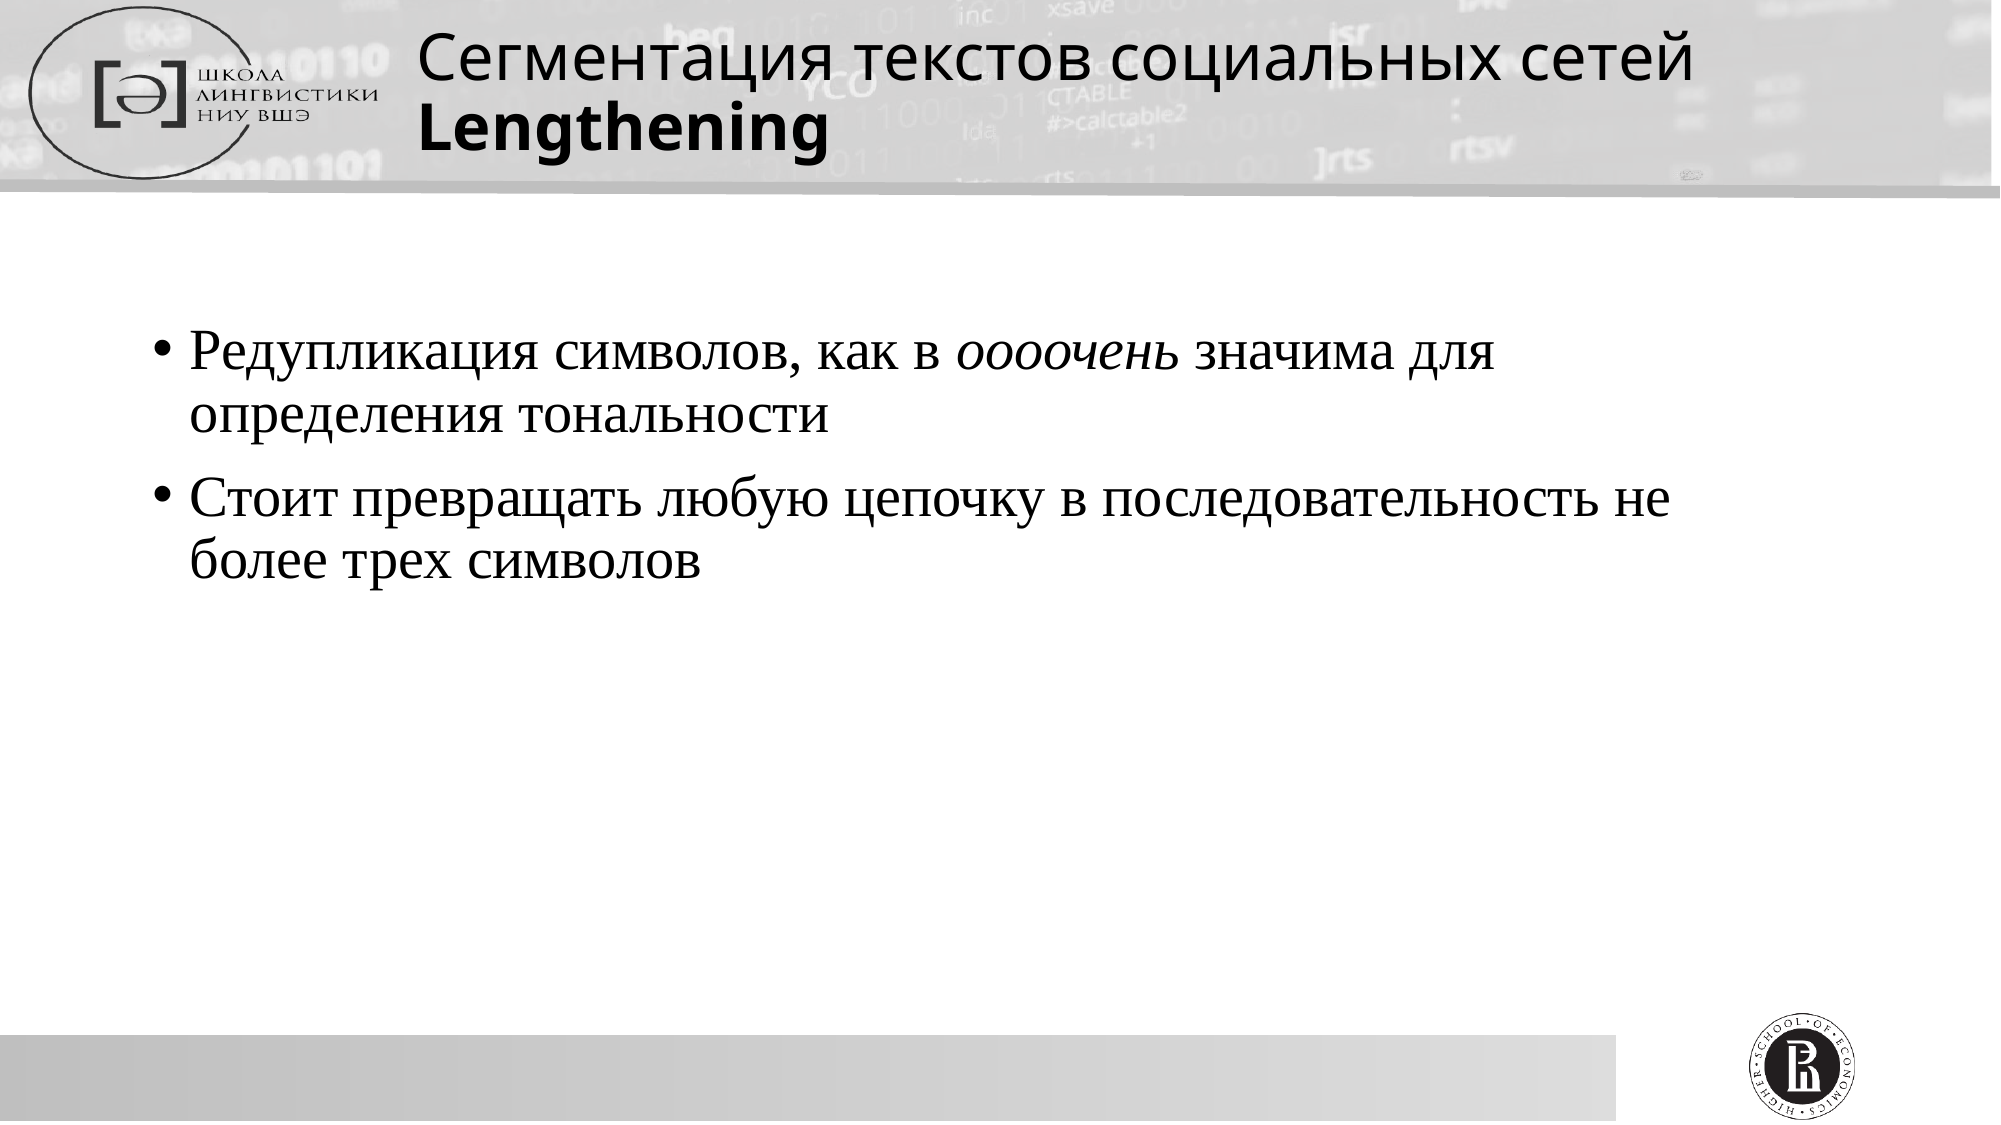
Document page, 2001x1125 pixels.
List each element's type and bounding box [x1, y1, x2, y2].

text_box [0, 0, 2000, 1121]
